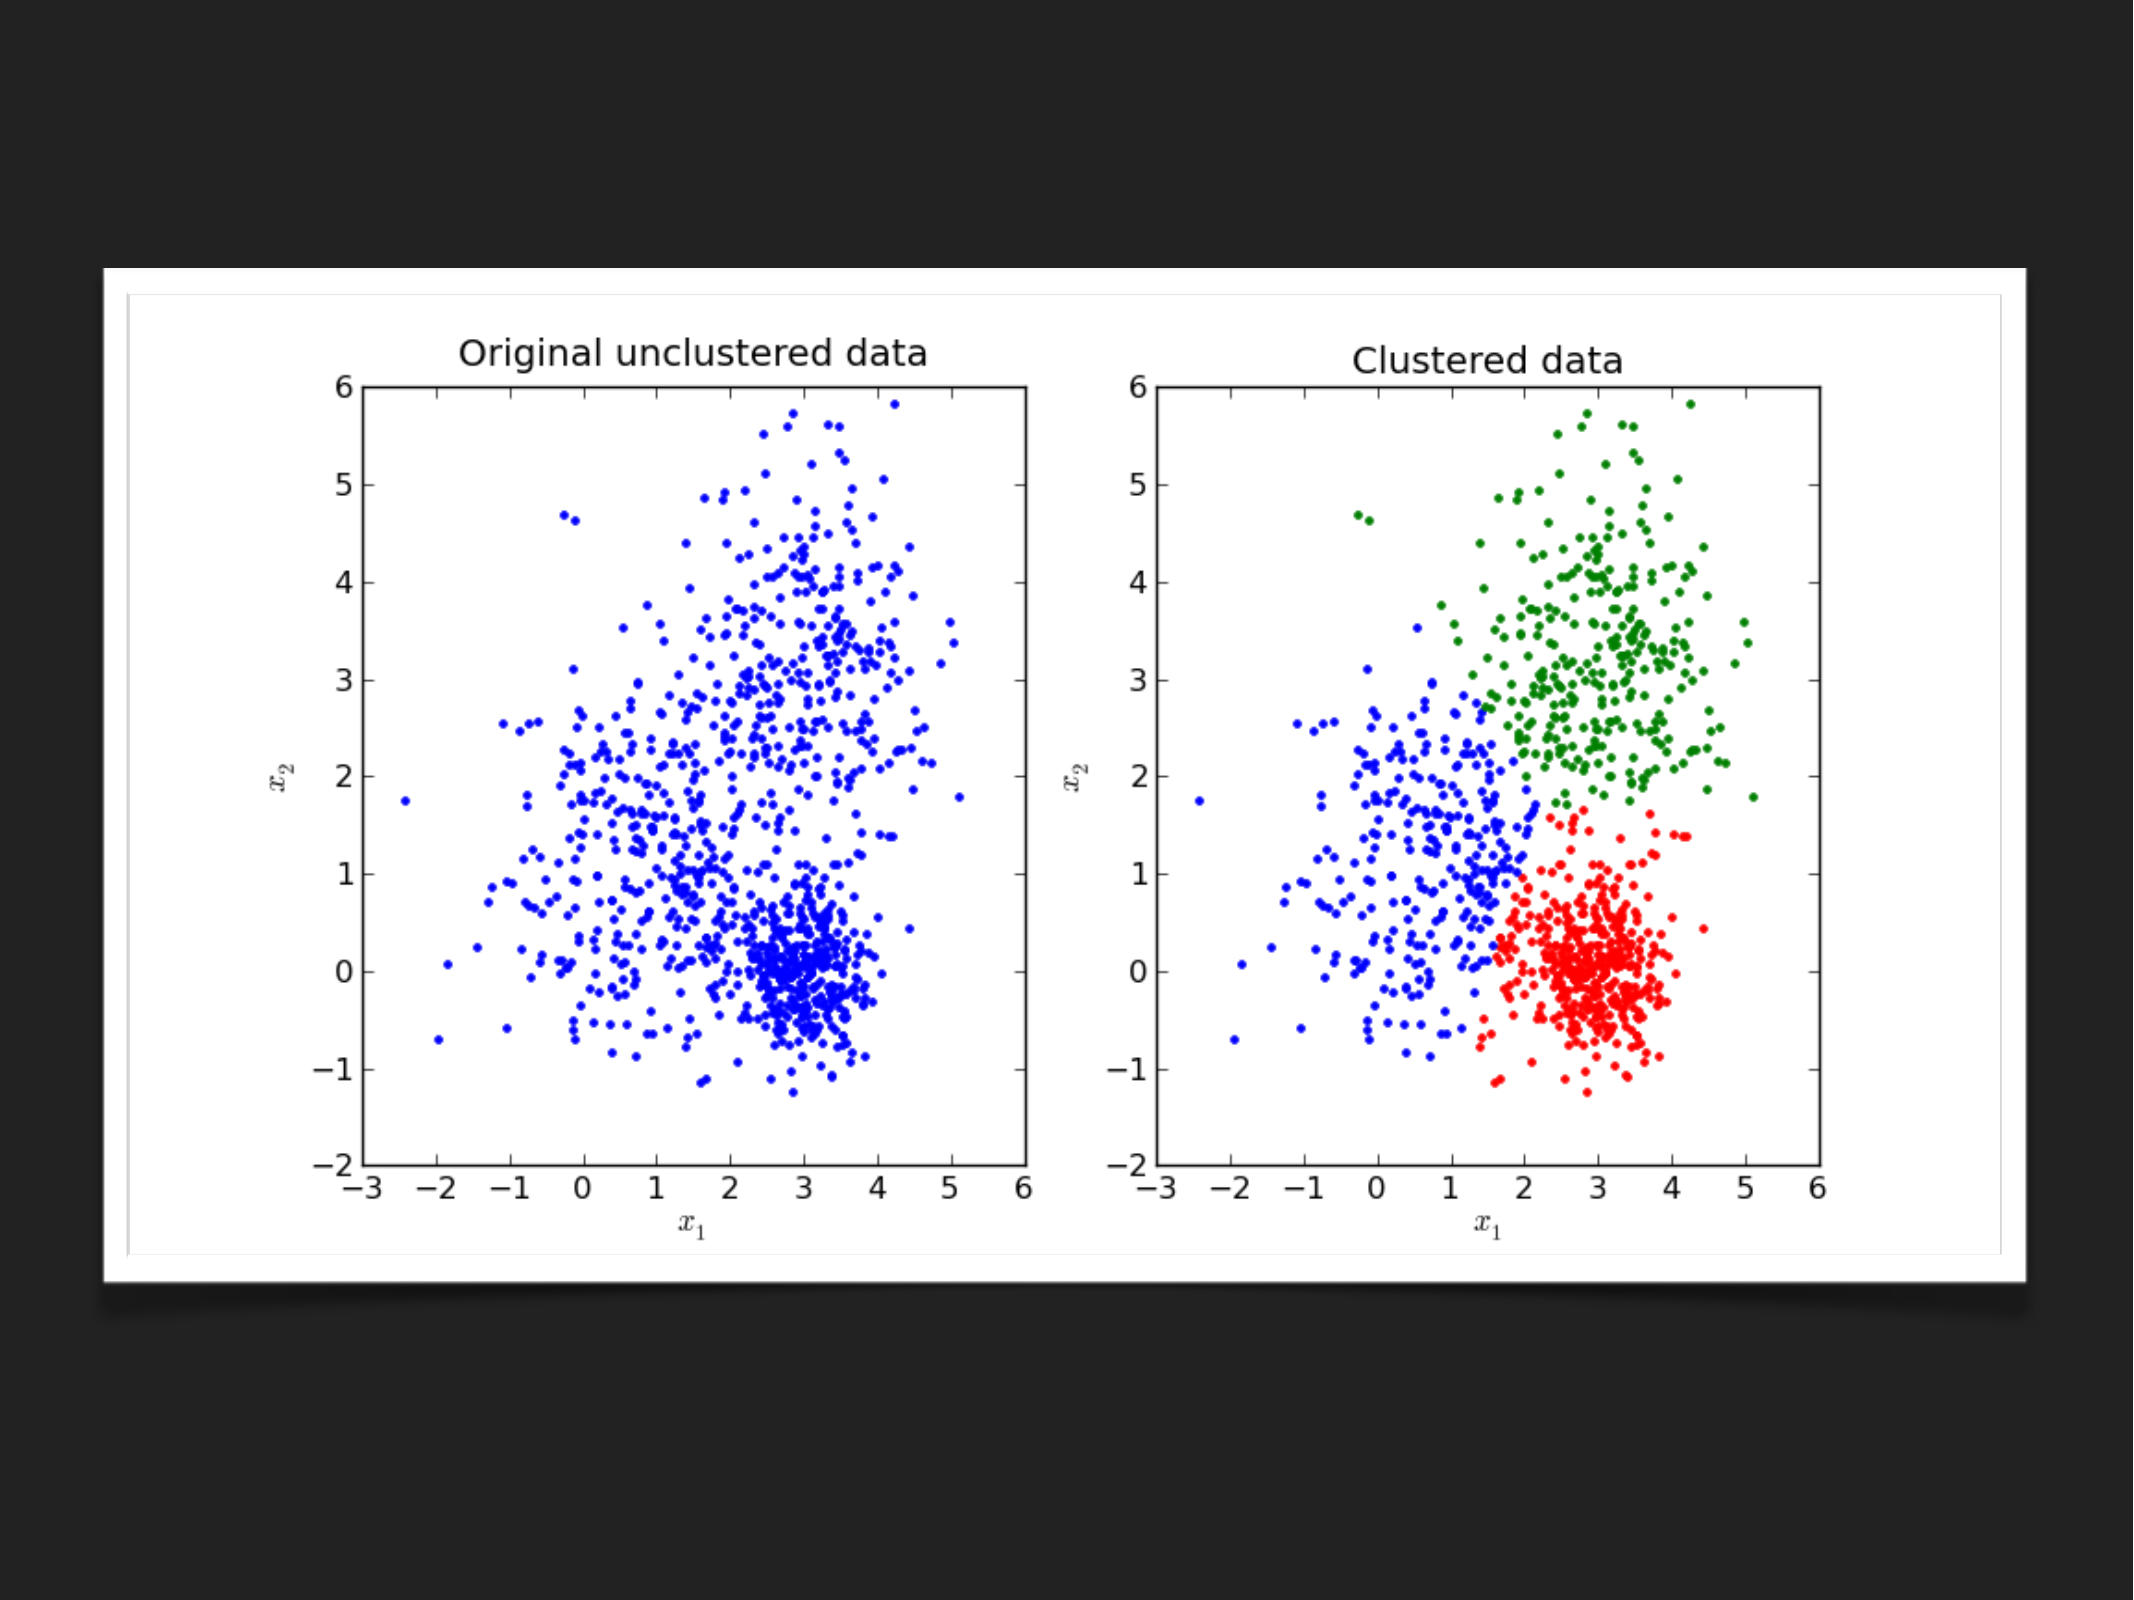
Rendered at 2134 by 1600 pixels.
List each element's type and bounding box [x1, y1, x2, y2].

text_box [92, 267, 2041, 1332]
